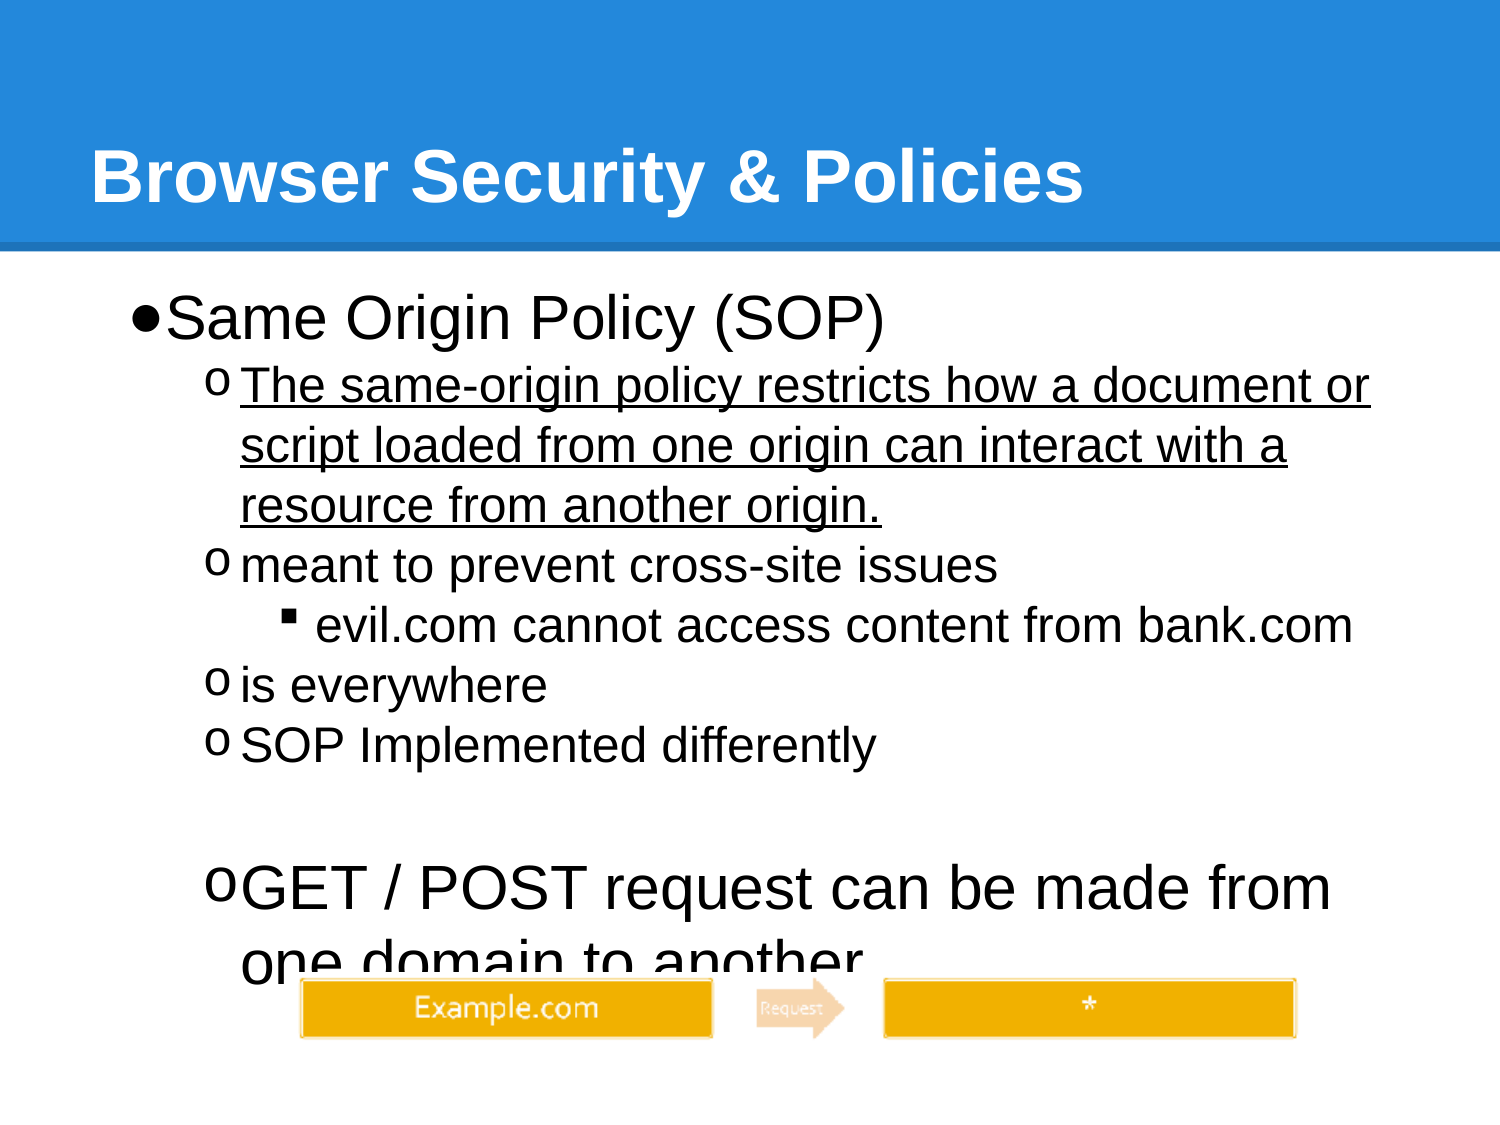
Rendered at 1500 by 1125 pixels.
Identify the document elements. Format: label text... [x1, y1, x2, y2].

title Browser Security & Policies [75, 45, 1425, 233]
list Same Origin Policy (SOP) The same-origin policy restricts how a document or script loaded from one origin can interact with a resource from another origin. meant to prevent cross-site issues evil.com cannot access content from bank.com is everywhere SOP Implemented differently GET / POST request can be made from one domain to another [75, 262, 1425, 1078]
picture [294, 972, 1303, 1048]
